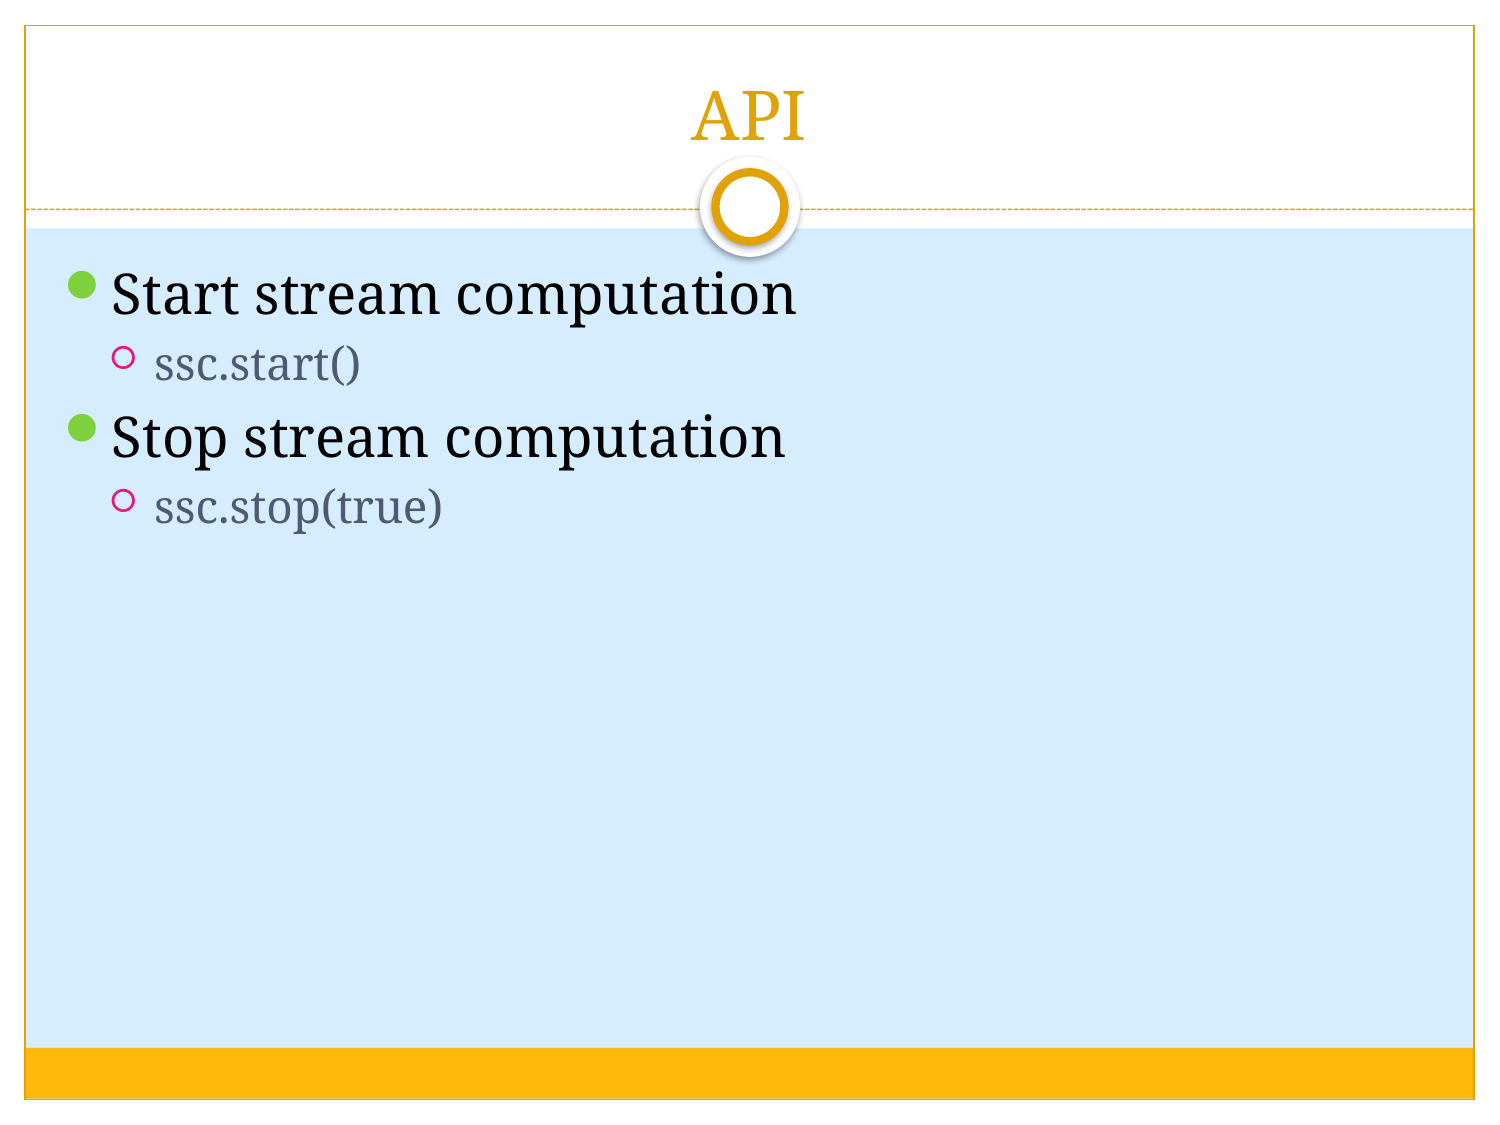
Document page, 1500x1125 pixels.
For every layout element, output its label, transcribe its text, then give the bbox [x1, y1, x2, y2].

list Start stream computation ssc.start() Stop stream computation ssc.stop(true) [49, 250, 1445, 1001]
title API [49, 37, 1450, 162]
